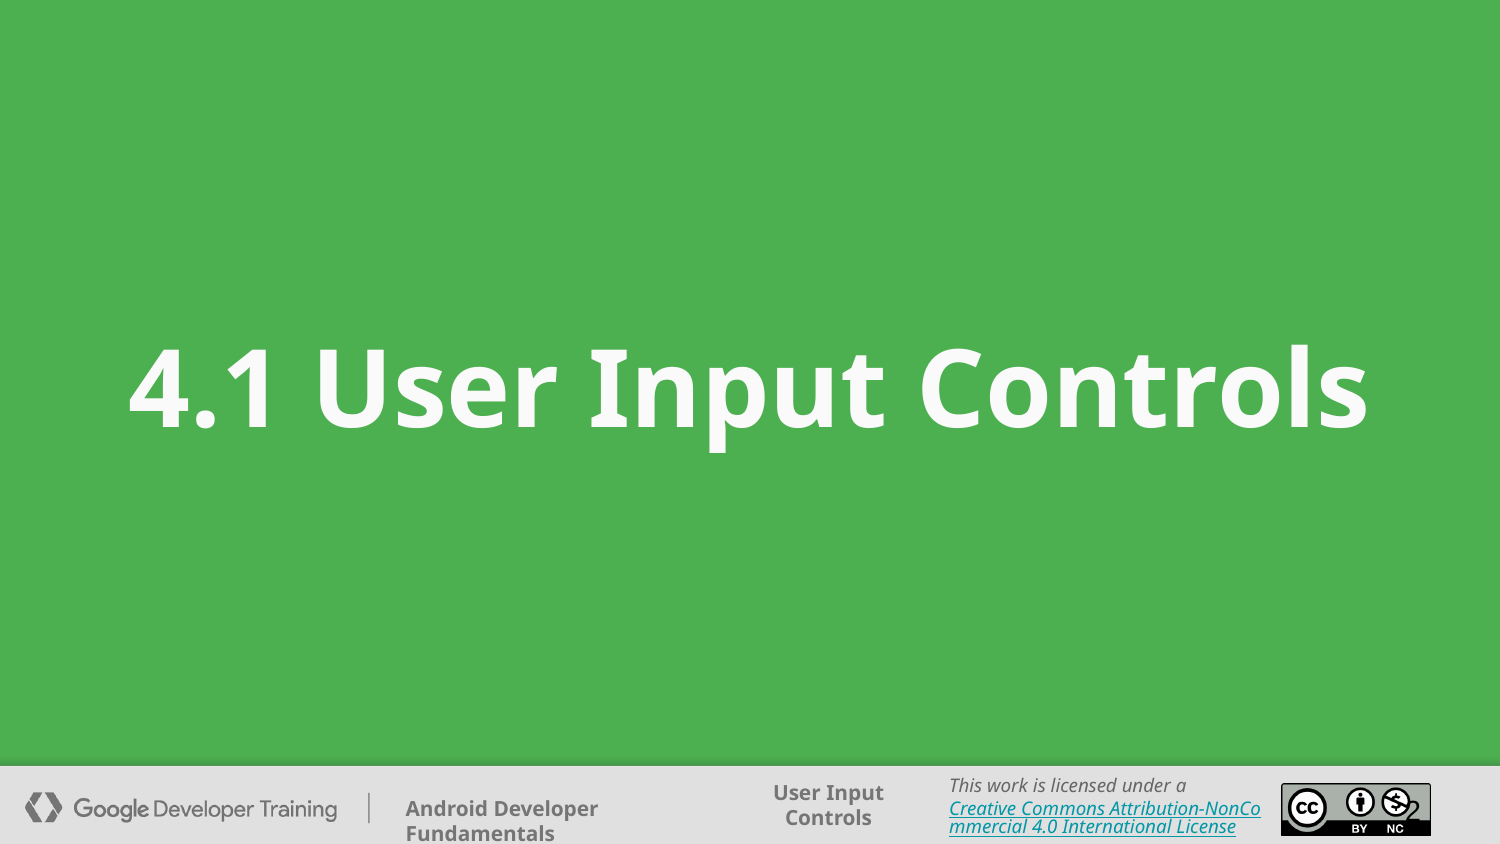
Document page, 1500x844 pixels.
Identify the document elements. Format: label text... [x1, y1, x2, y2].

slide_number ‹#› [1389, 777, 1480, 842]
picture [0, 0, 1500, 844]
title 4.1 User Input Controls [51, 127, 1449, 465]
